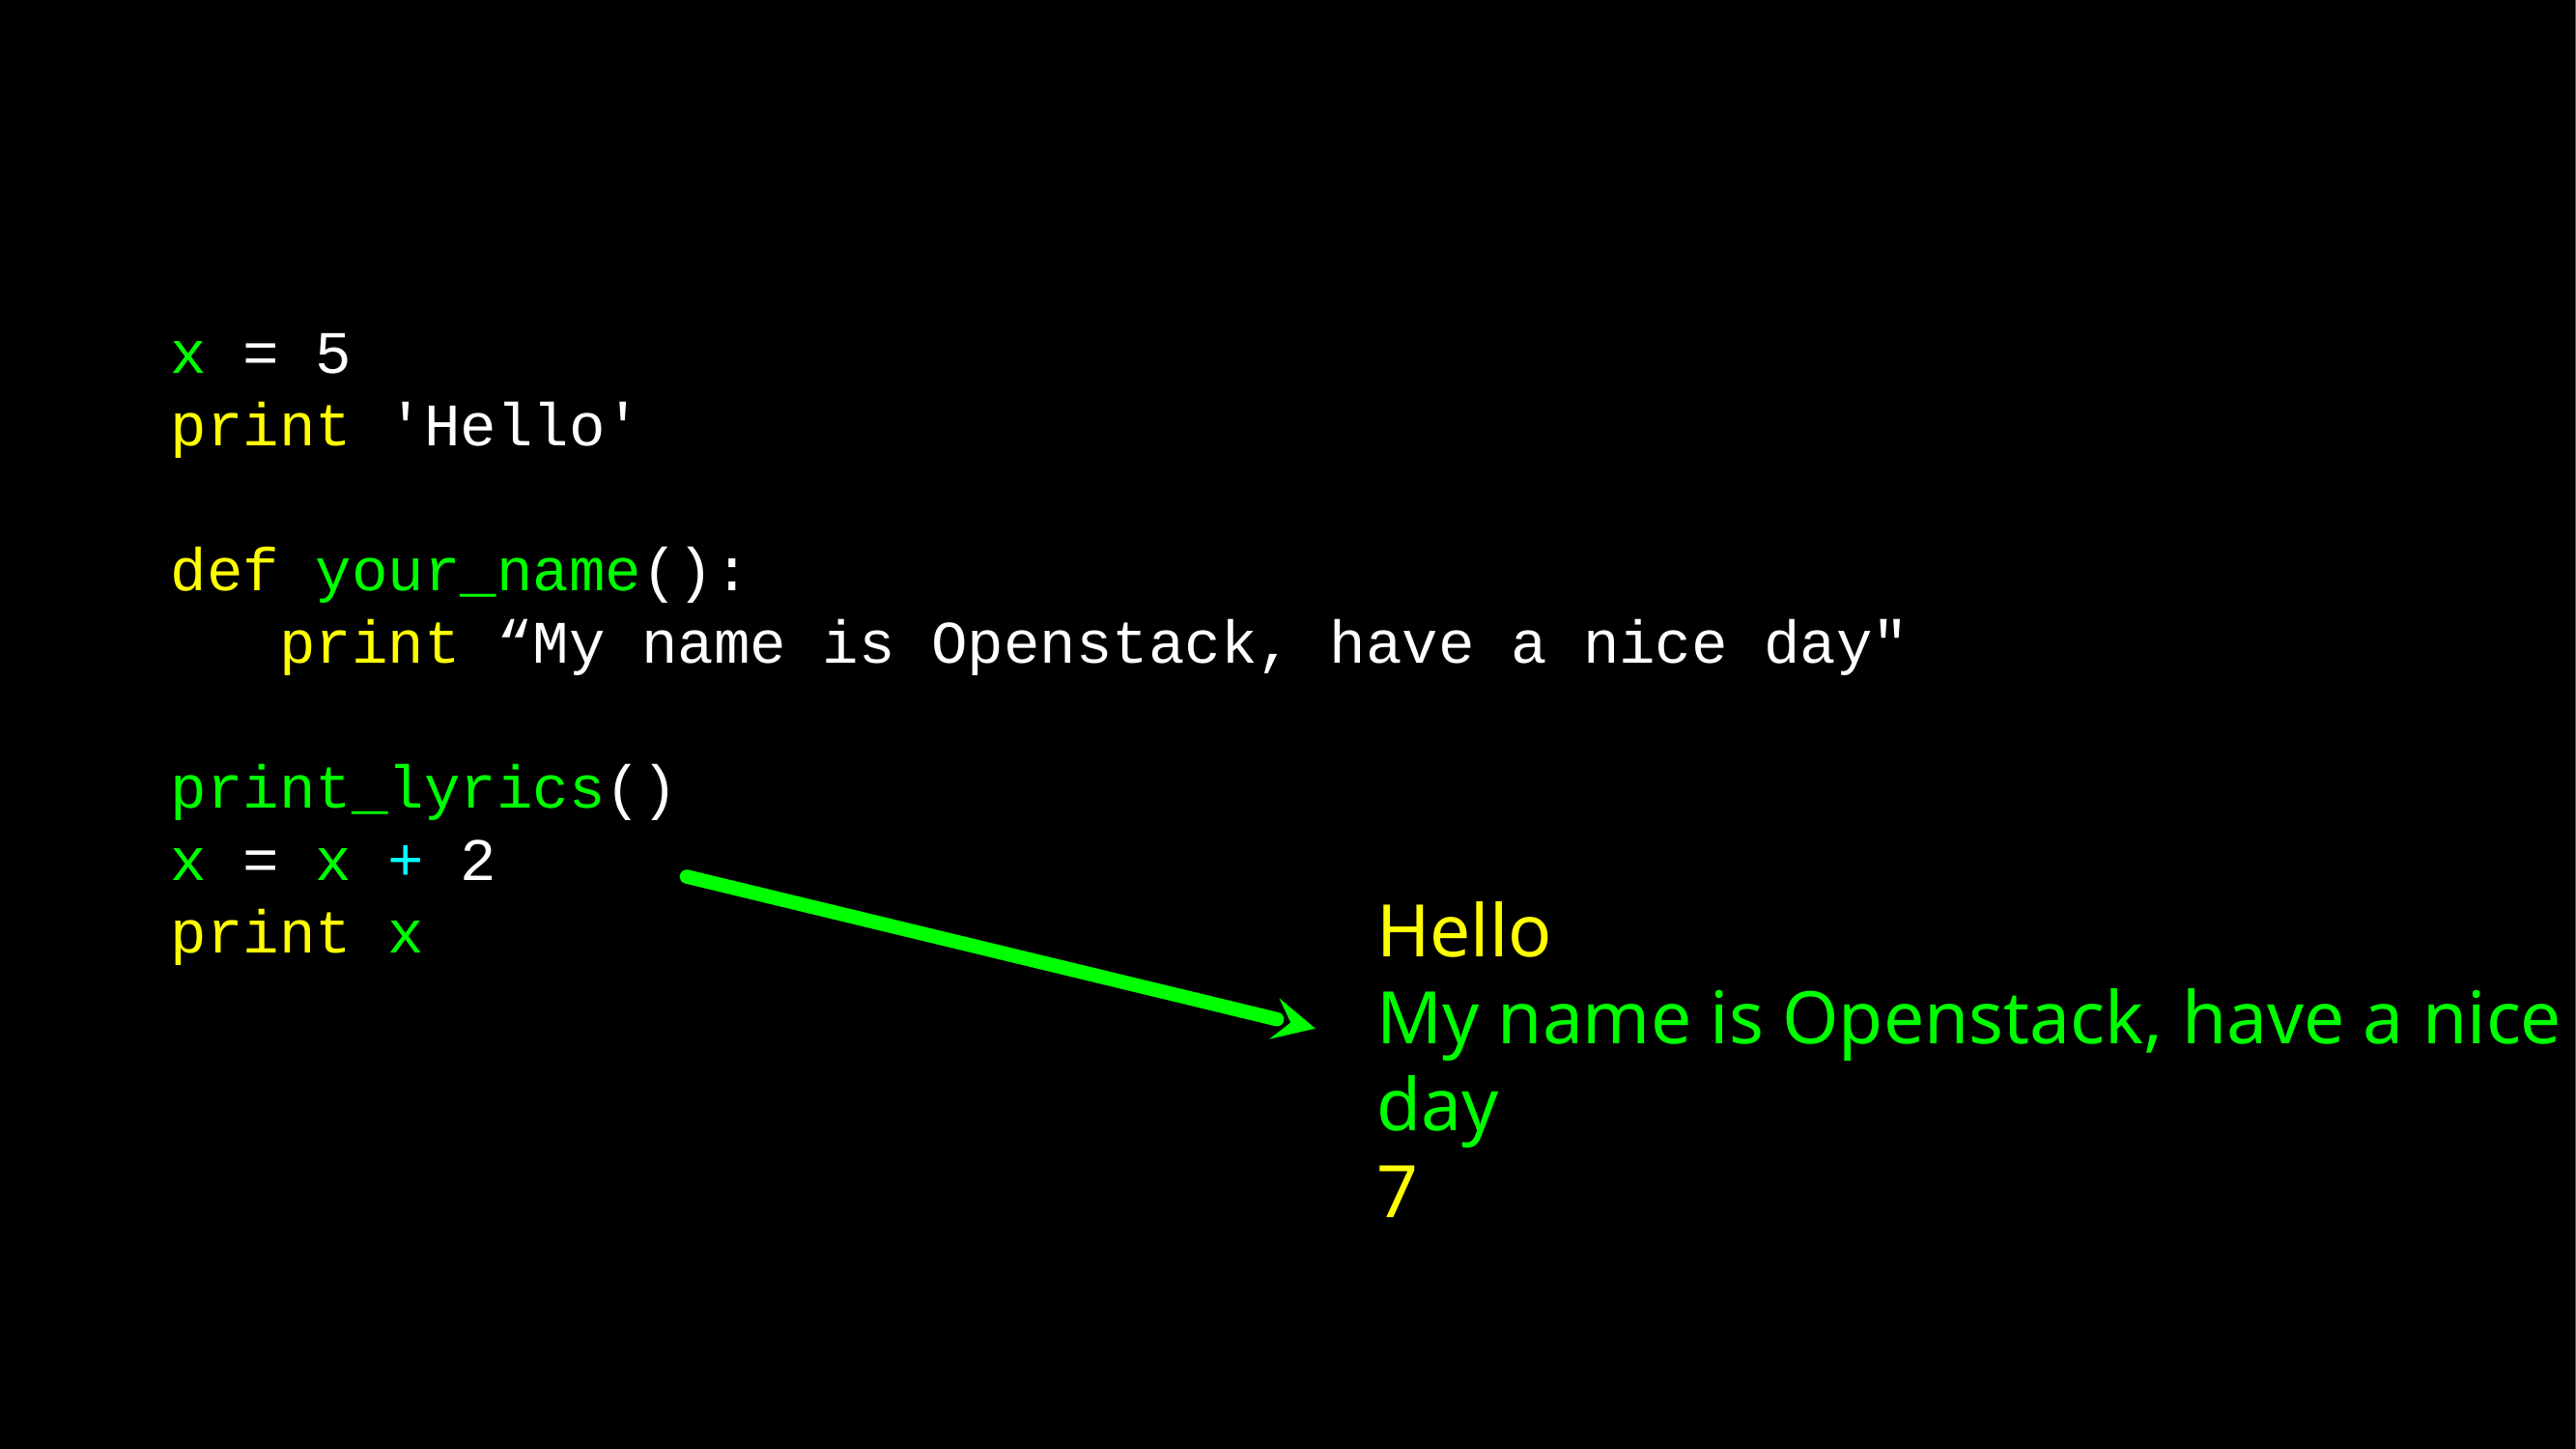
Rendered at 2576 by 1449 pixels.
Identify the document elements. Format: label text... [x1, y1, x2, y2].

text_box Hello My name is Openstack, have a nice day 7 [1376, 843, 2576, 1273]
text_box x = 5 print 'Hello' def your_name(): print “My name is Openstack, have a nice day" print_lyrics() x = x + 2 print x [170, 156, 2027, 1122]
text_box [686, 876, 1316, 1029]
